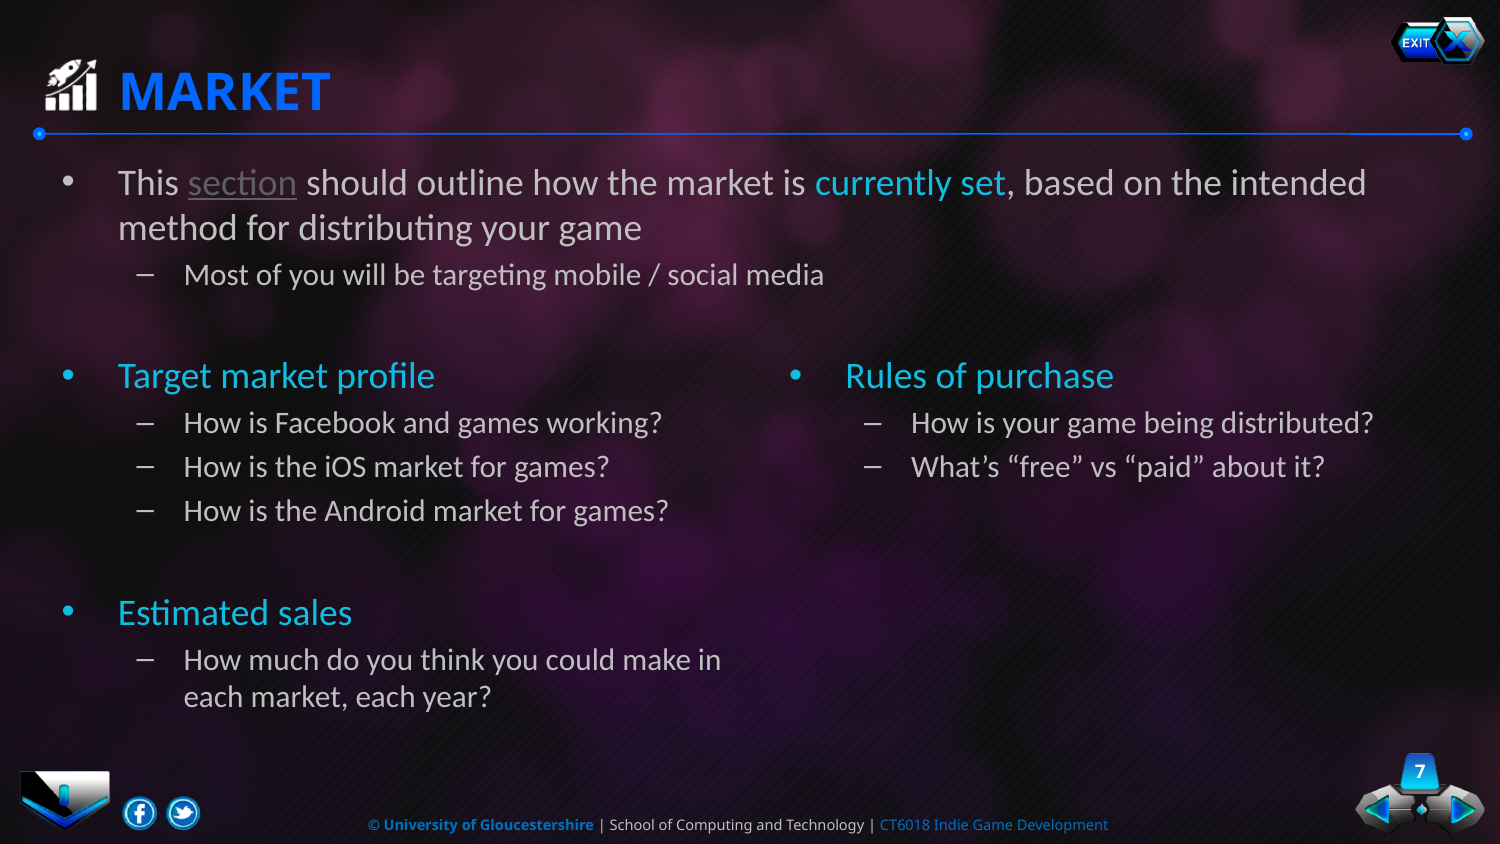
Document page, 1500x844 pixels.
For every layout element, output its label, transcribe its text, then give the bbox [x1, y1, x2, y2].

text_box Rules of purchase How is your game being distributed? What’s “free” vs “paid” about it? [774, 344, 1500, 812]
list This section should outline how the market is currently set, based on the intended method for distributing your game Most of you will be targeting mobile / social media [46, 150, 1460, 344]
picture [0, 0, 1500, 844]
text_box Target market profile How is Facebook and games working? How is the iOS market for games? How is the Android market for games? Estimated sales How much do you think you could make in each market, each year? [46, 344, 774, 812]
title MARKET [103, 43, 1376, 135]
